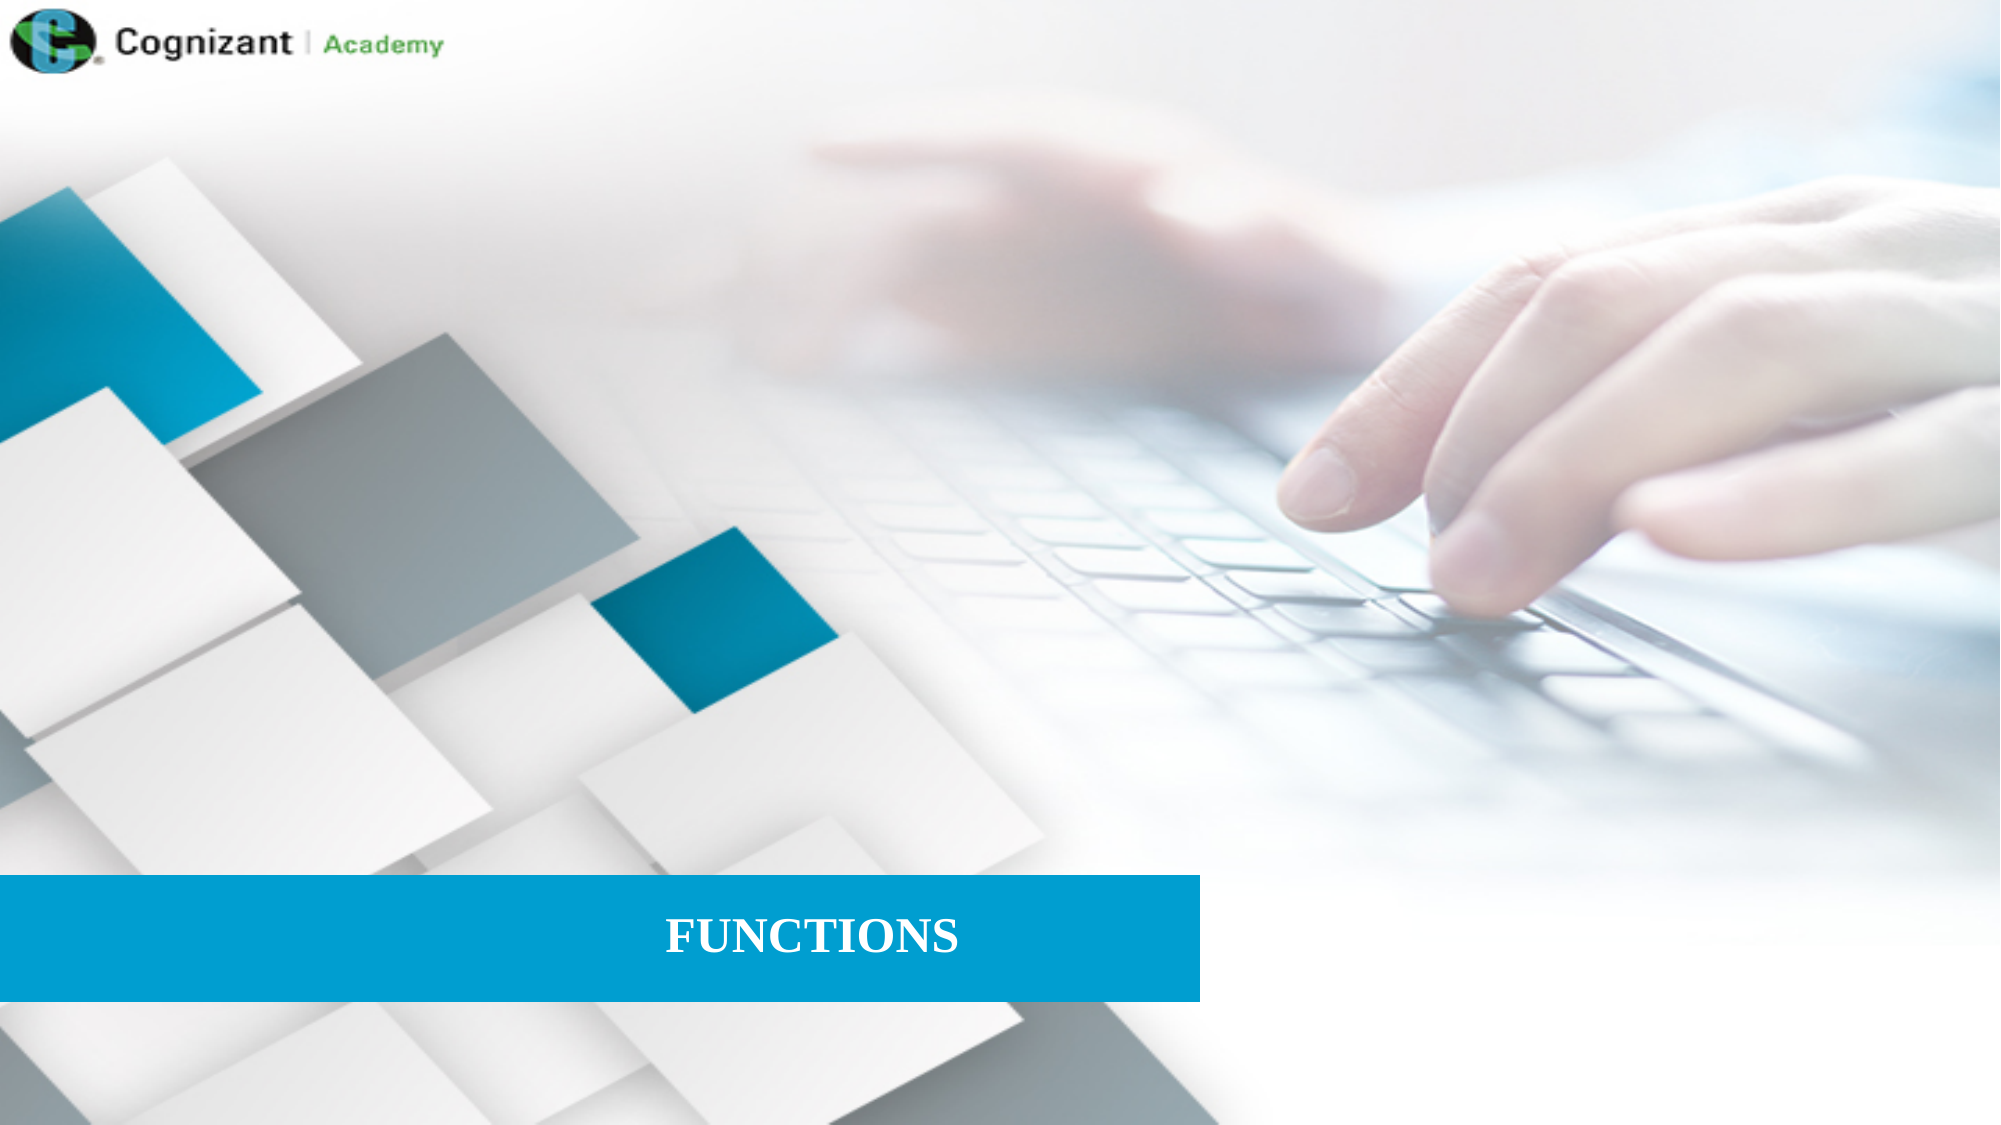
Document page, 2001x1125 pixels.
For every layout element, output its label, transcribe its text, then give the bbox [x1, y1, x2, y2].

picture [0, 0, 2000, 1125]
title FUNCTIONS [249, 900, 1375, 966]
